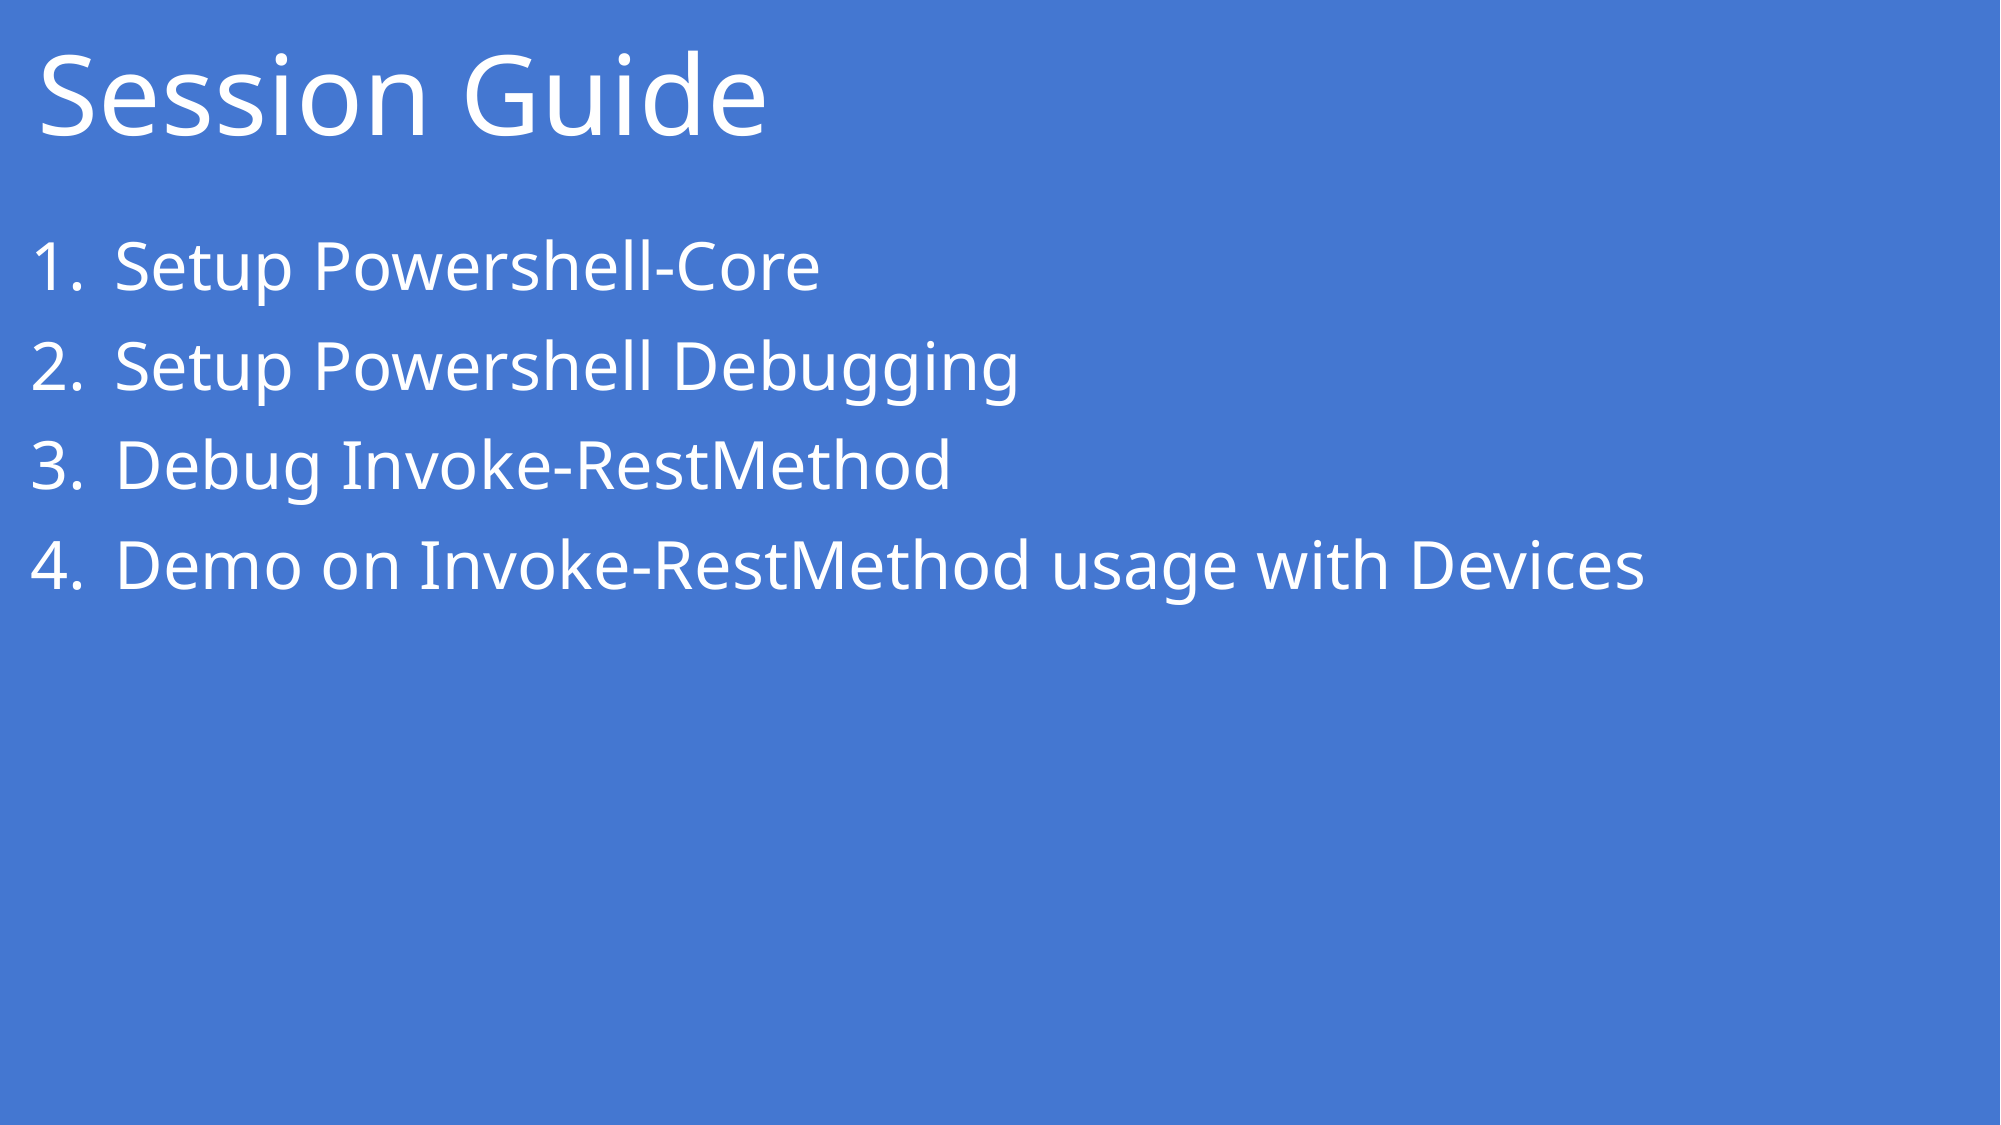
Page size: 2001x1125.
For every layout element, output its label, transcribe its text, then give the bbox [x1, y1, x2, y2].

title Session Guide [22, 0, 2000, 199]
list Setup Powershell-Core Setup Powershell Debugging Debug Invoke-RestMethod Demo on Invoke-RestMethod usage with Devices [0, 202, 2000, 1003]
